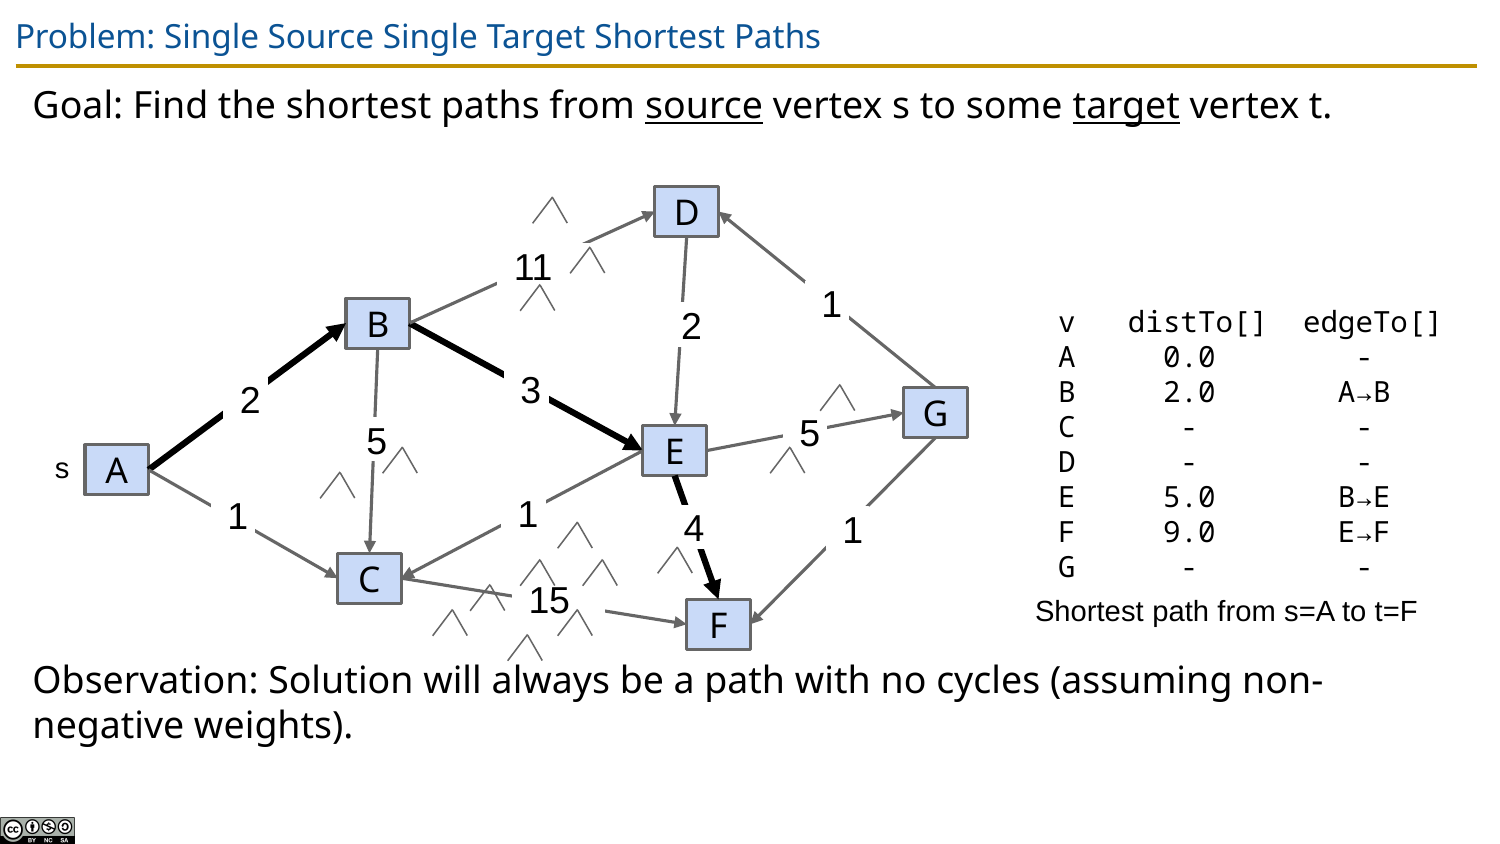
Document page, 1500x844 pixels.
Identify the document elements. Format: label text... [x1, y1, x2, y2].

text_box s [39, 434, 92, 489]
text_box A [85, 444, 143, 495]
picture [0, 817, 75, 844]
text_box v distTo[] edgeTo[] A 0.0 - B 2.0 A→B C - - D - - E 5.0 B→E F 9.0 E→F G - - [1043, 675, 1469, 689]
text_box G [903, 387, 968, 438]
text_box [859, 412, 904, 451]
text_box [859, 437, 936, 625]
title Problem: Single Source Single Target Shortest Paths [0, 0, 1398, 65]
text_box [859, 211, 936, 389]
text_box Shortest path from s=A to t=F [1020, 577, 1483, 675]
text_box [148, 469, 314, 579]
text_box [319, 196, 856, 662]
list Goal: Find the shortest paths from source vertex s to some target vertex t. Observation: Solution will always be a path with no cycles (assuming non-negative weights). [17, 65, 1416, 627]
text_box D [654, 186, 719, 195]
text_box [148, 322, 314, 469]
text_box v distTo[] edgeTo[] A 0.0 - B 2.0 A→B C - - D - - E 5.0 B→E F 9.0 E→F G - - [1043, 196, 1469, 577]
